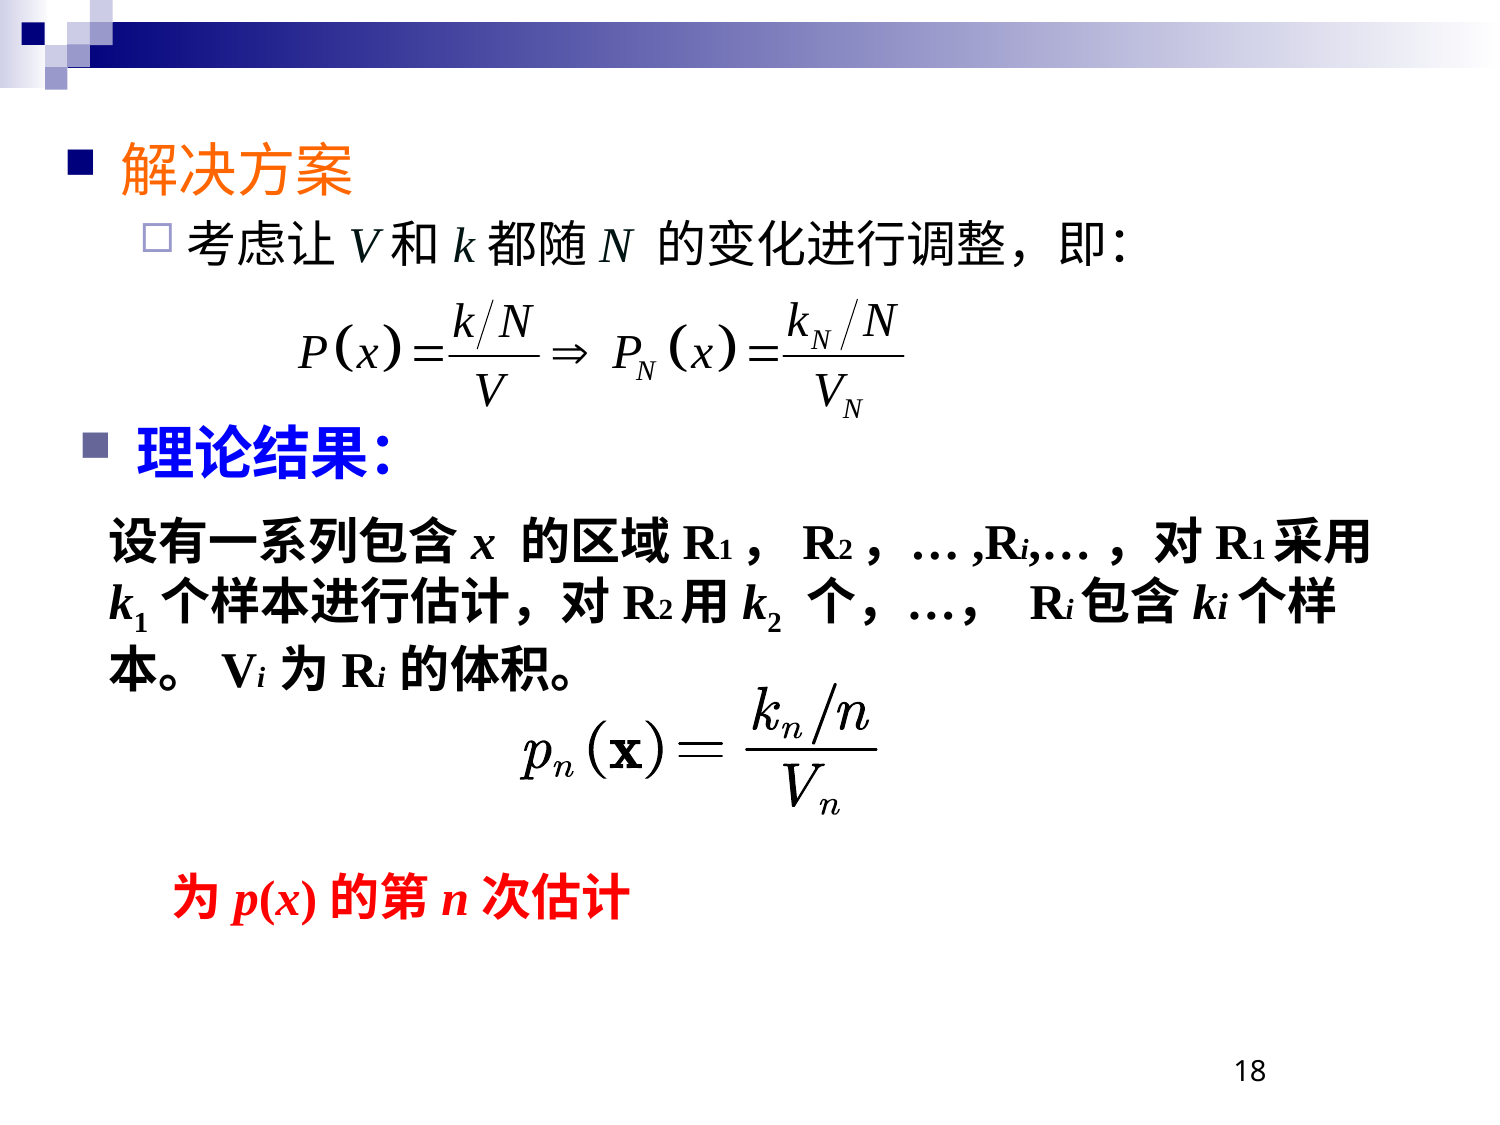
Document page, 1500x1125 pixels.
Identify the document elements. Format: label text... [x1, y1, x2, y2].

text_box 理论结果： [64, 408, 753, 1097]
text_box 为p(x)的第n次估计 [123, 857, 680, 933]
text_box 设有一系列包含x 的区域R1，R2，…,Ri,…，对R1采用k1个样本进行估计，对R2用k2 个，…， Ri包含ki个样本。Vi 为Ri 的体积。 [94, 502, 1394, 706]
text_box [0, 0, 51, 48]
slide_number 18 [1074, 1025, 1425, 1100]
list 解决方案 考虑让V和k都随N 的变化进行调整，即： [49, 125, 1451, 814]
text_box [513, 668, 890, 837]
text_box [289, 290, 914, 430]
